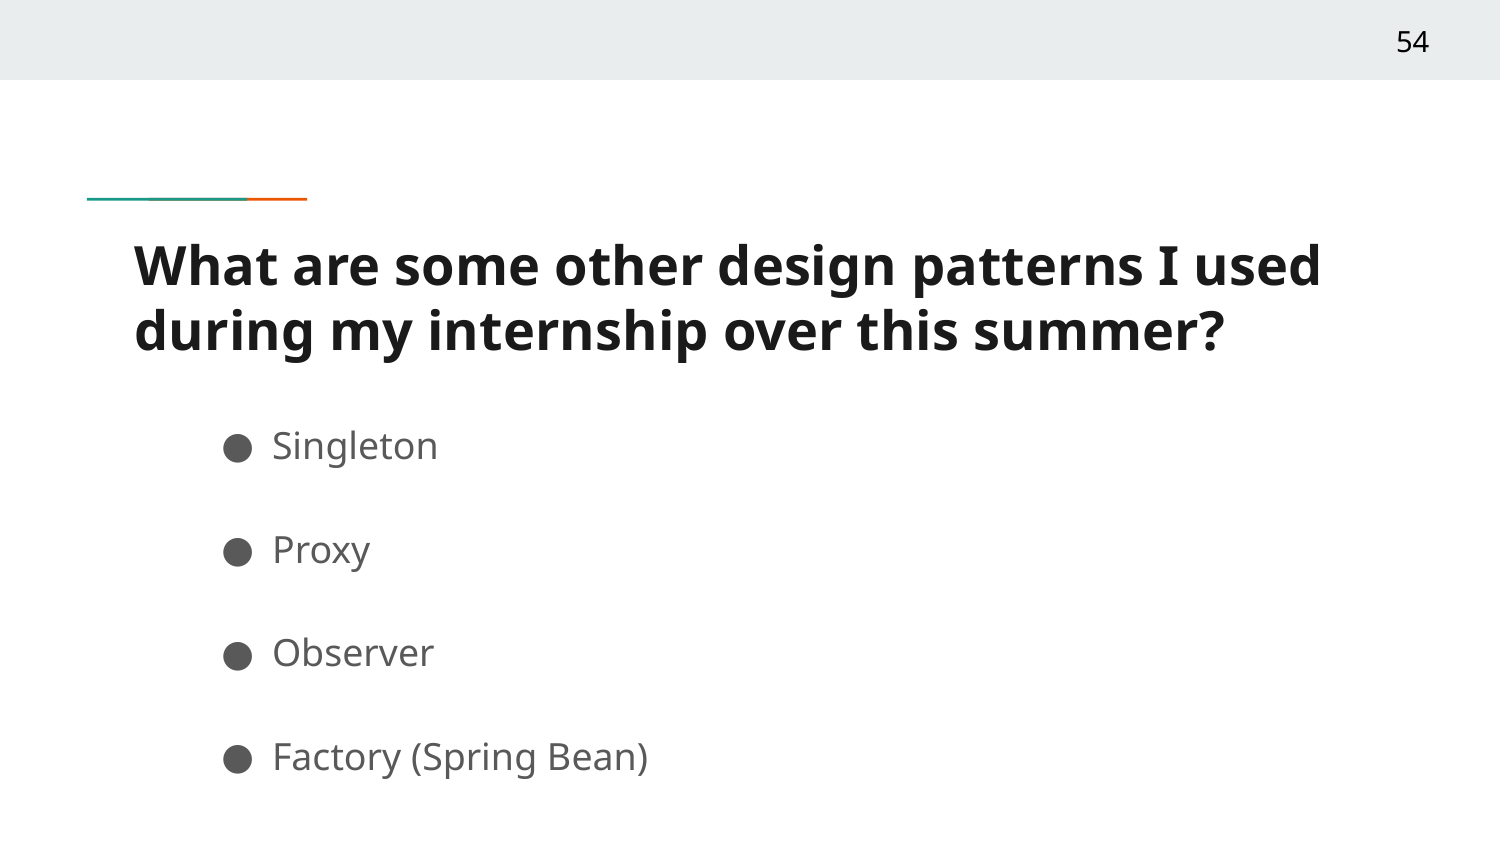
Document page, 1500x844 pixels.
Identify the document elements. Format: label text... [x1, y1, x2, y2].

list Singleton Proxy Observer Factory (Spring Bean) [182, 400, 955, 772]
text_box 54 [1380, 8, 1496, 50]
title What are some other design patterns I used during my internship over this summer? [119, 216, 1381, 305]
